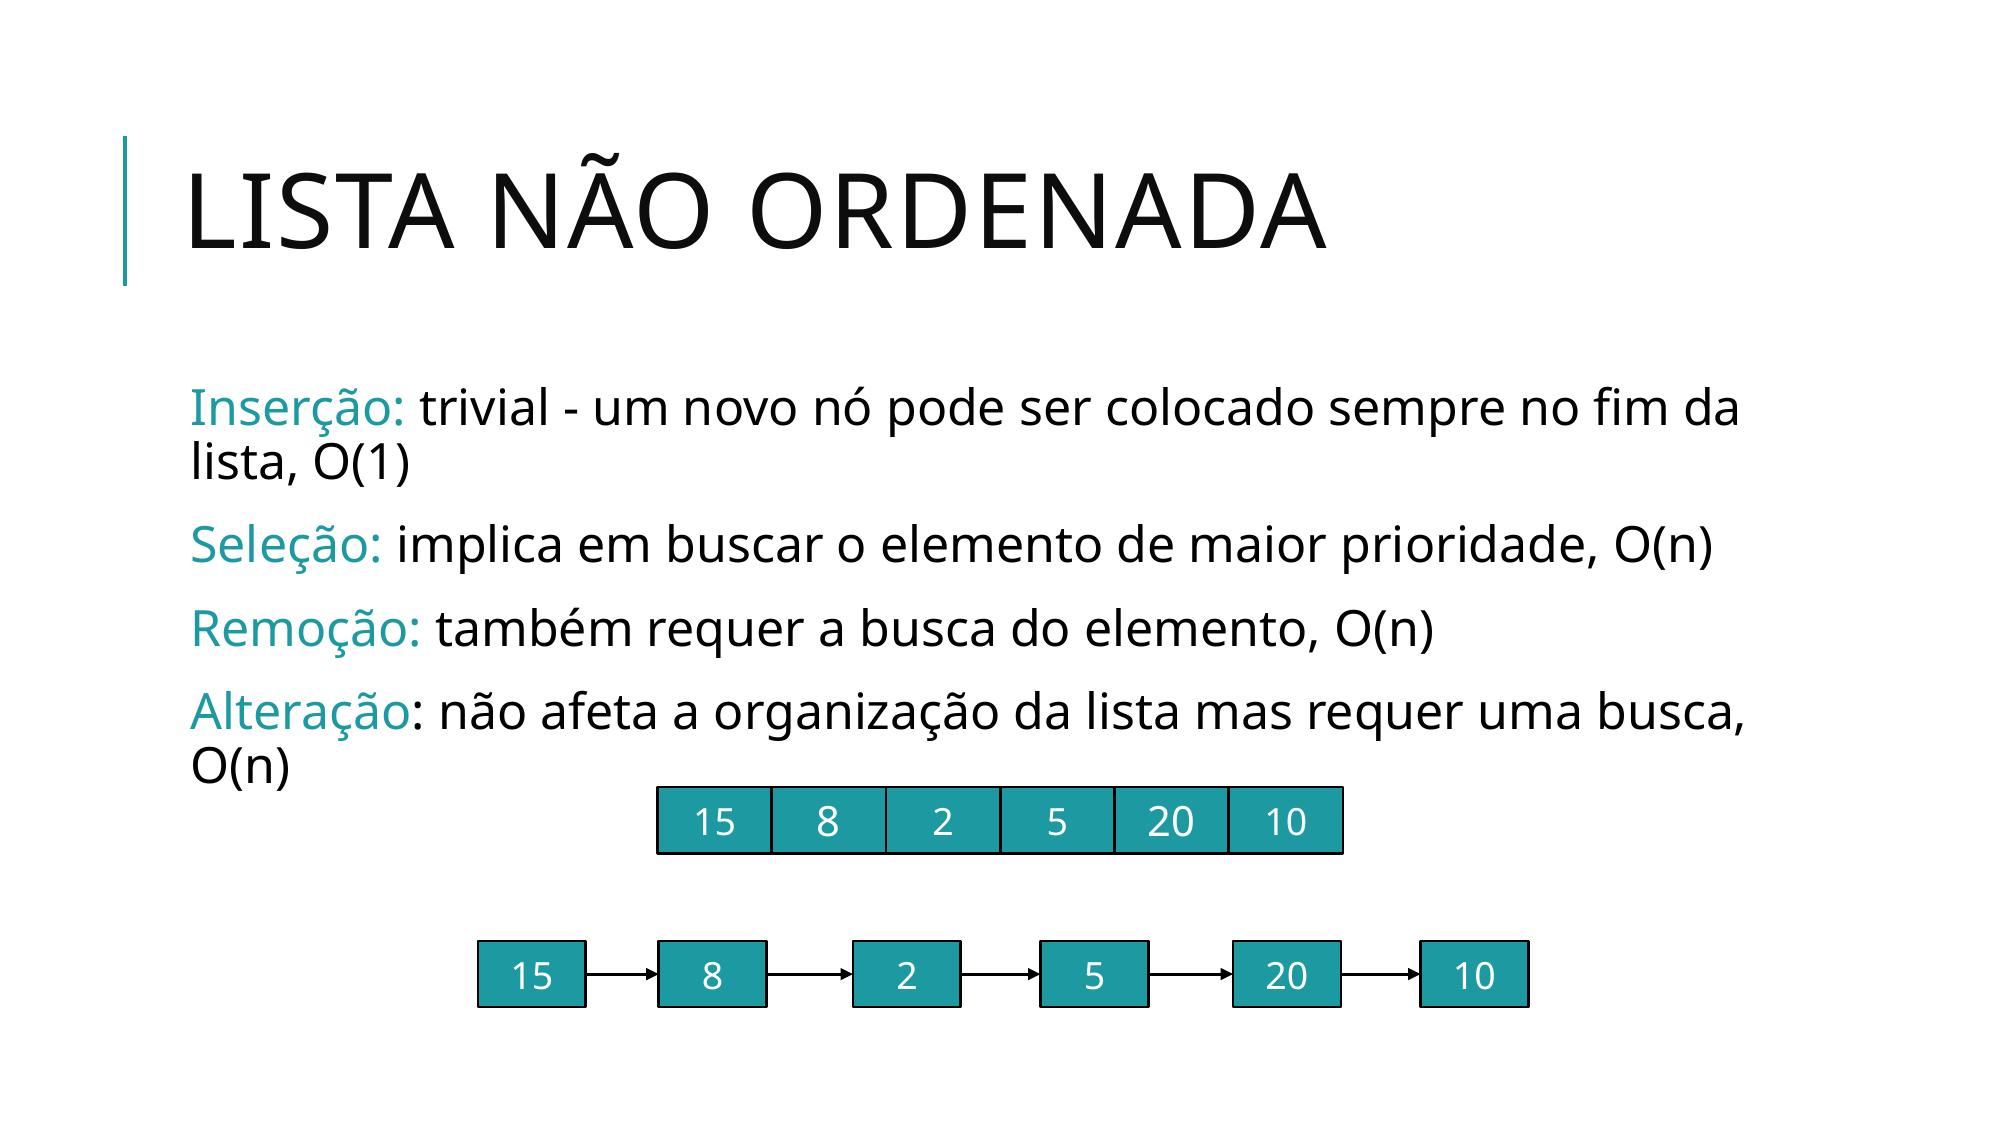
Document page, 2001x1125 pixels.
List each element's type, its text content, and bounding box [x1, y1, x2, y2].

title Lista Não Ordenada [168, 96, 1763, 342]
list Inserção: trivial - um novo nó pode ser colocado sempre no fim da lista, O(1) Seleção: implica em buscar o elemento de maior prioridade, O(n) Remoção: também requer a busca do elemento, O(n) Alteração: não afeta a organização da lista mas requer uma busca, O(n) [168, 375, 1763, 1035]
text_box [477, 940, 1529, 1008]
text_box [657, 786, 1344, 854]
